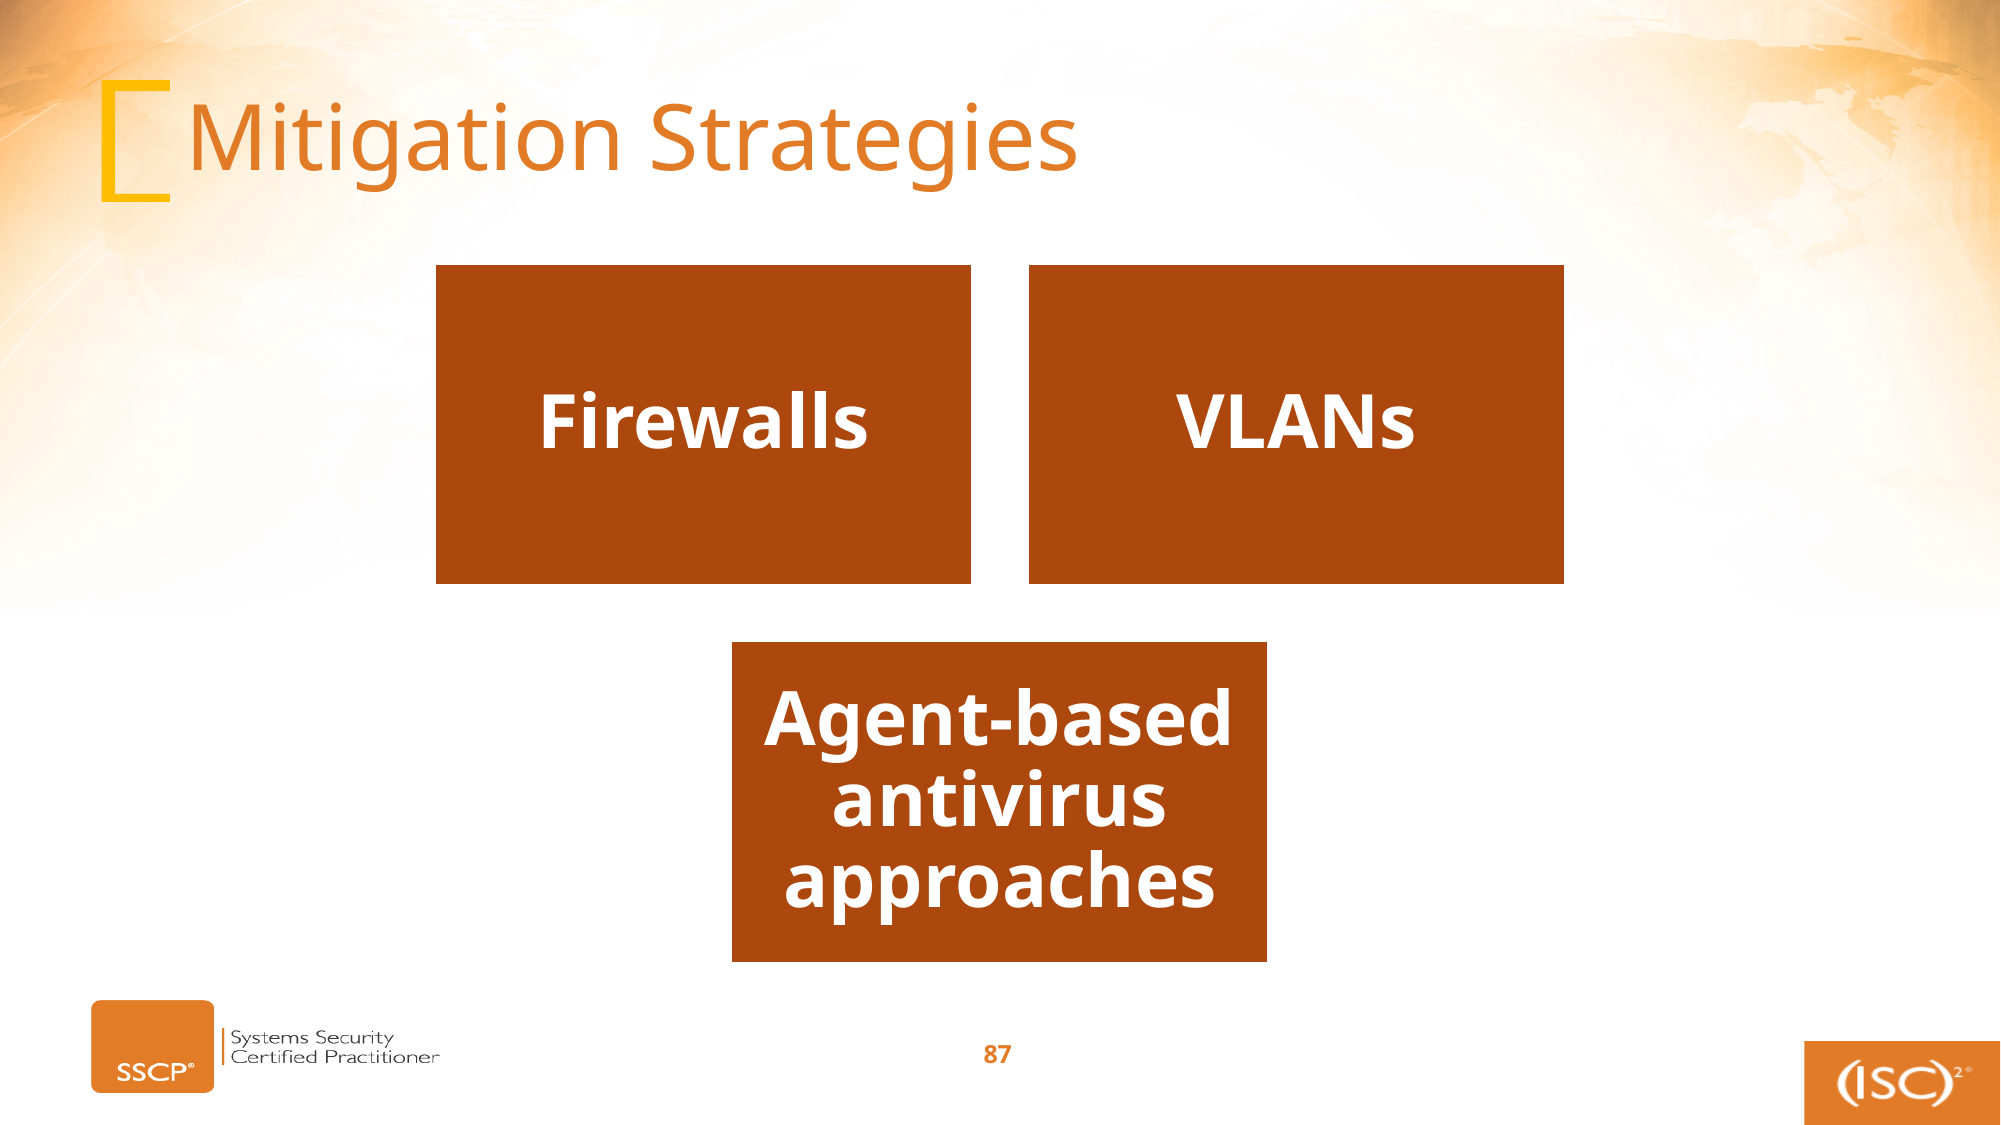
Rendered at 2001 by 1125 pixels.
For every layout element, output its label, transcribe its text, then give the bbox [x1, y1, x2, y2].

title Mitigation Strategies [170, 75, 1924, 213]
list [324, 262, 1676, 965]
picture [80, 993, 556, 1100]
picture [0, 0, 2000, 615]
